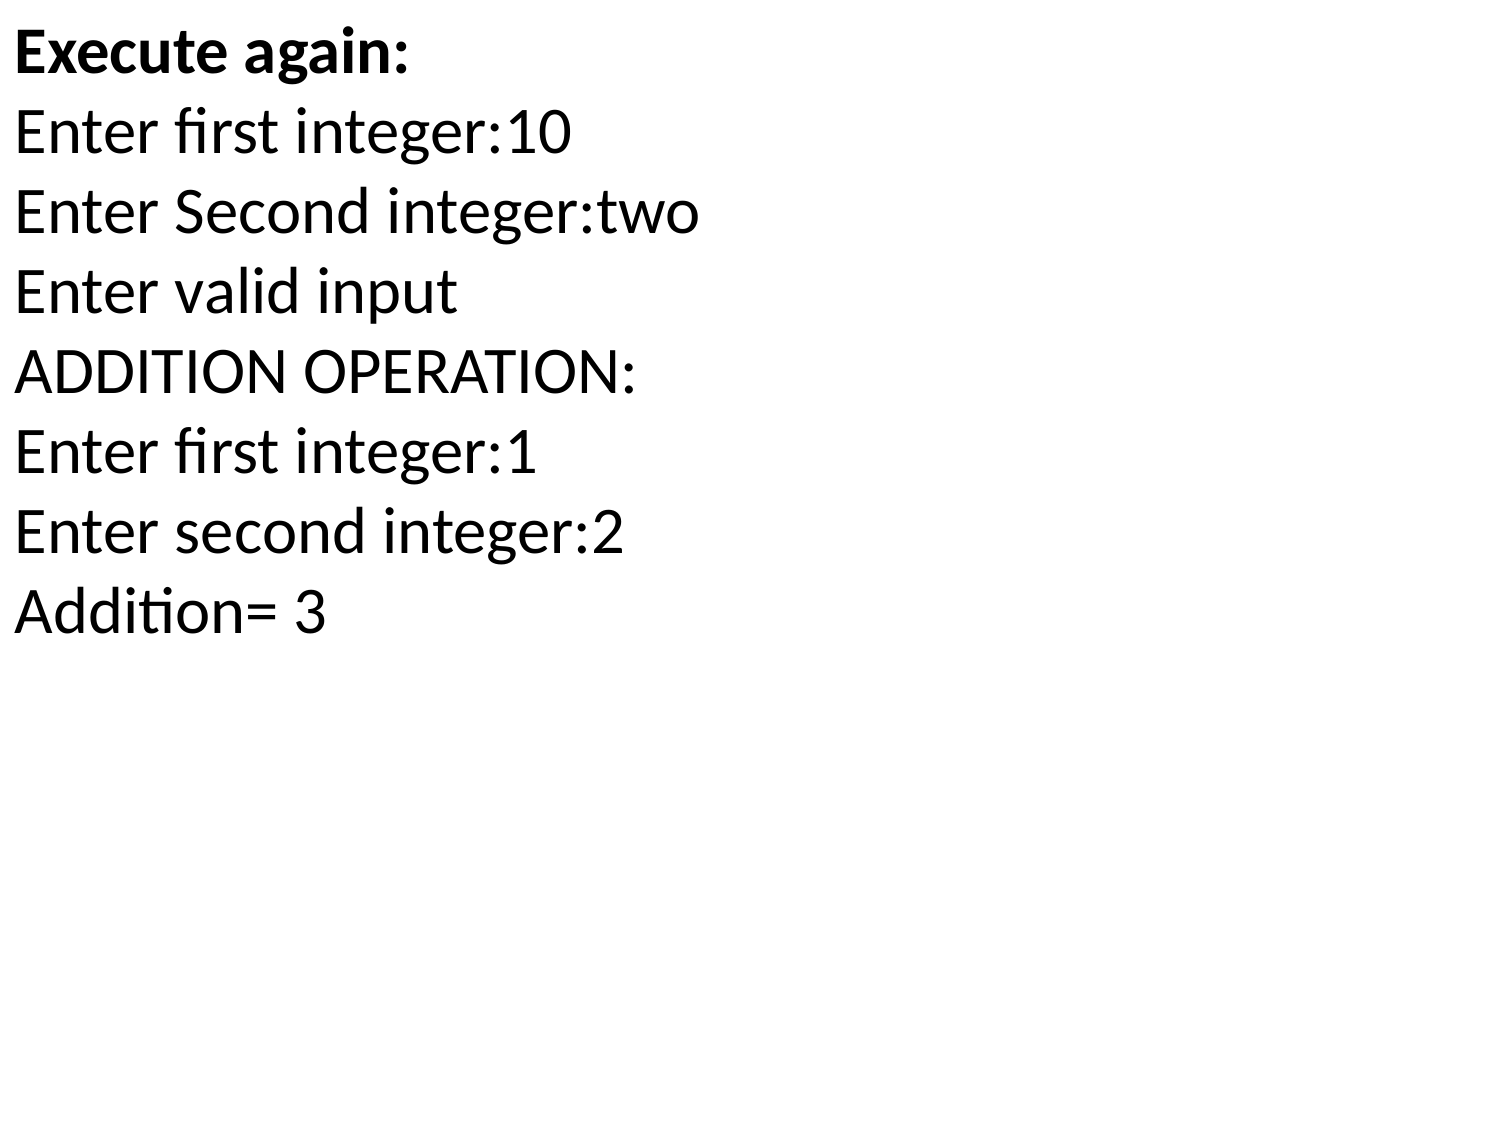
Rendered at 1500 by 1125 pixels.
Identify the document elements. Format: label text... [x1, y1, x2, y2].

text_box Execute again: Enter first integer:10 Enter Second integer:two Enter valid input ADDITION OPERATION: Enter first integer:1 Enter second integer:2 Addition= 3 [0, 0, 1500, 655]
